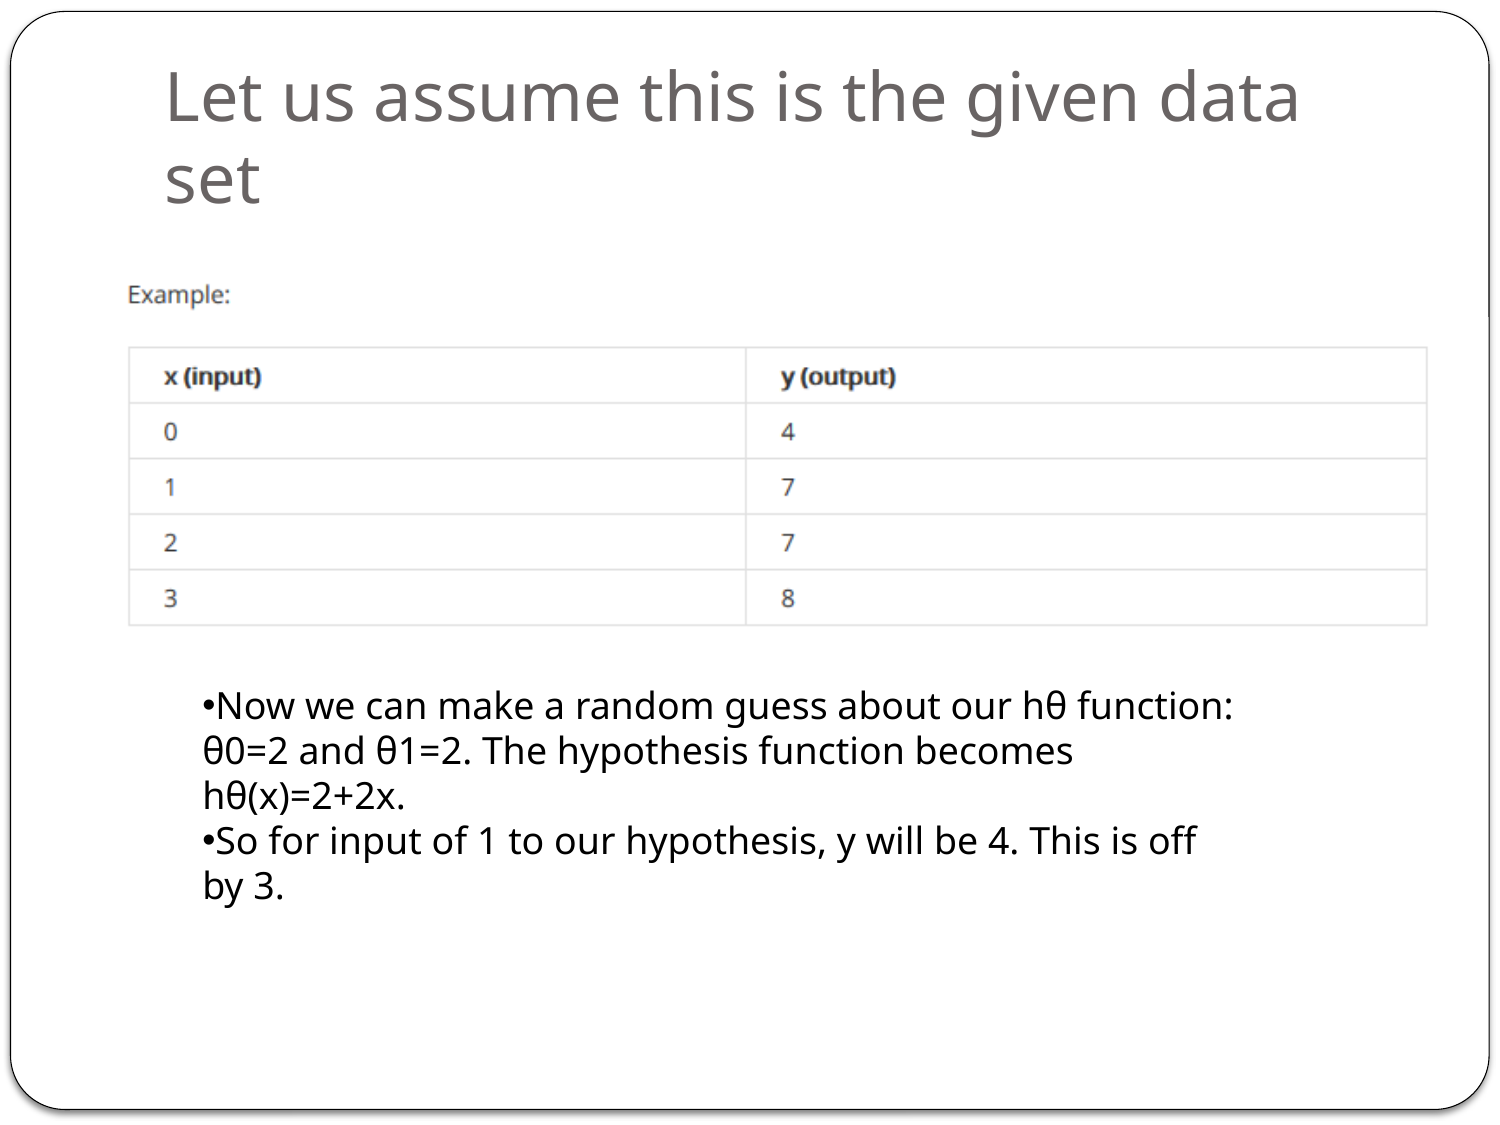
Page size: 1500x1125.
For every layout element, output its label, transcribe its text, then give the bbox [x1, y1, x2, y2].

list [87, 274, 1461, 676]
text_box Now we can make a random guess about our hθ function: θ0=2 and θ1=2. The hypothesis function becomes hθ(x)=2+2x. So for input of 1 to our hypothesis, y will be 4. This is off by 3. [187, 685, 1263, 915]
title Let us assume this is the given data set [150, 45, 1425, 233]
